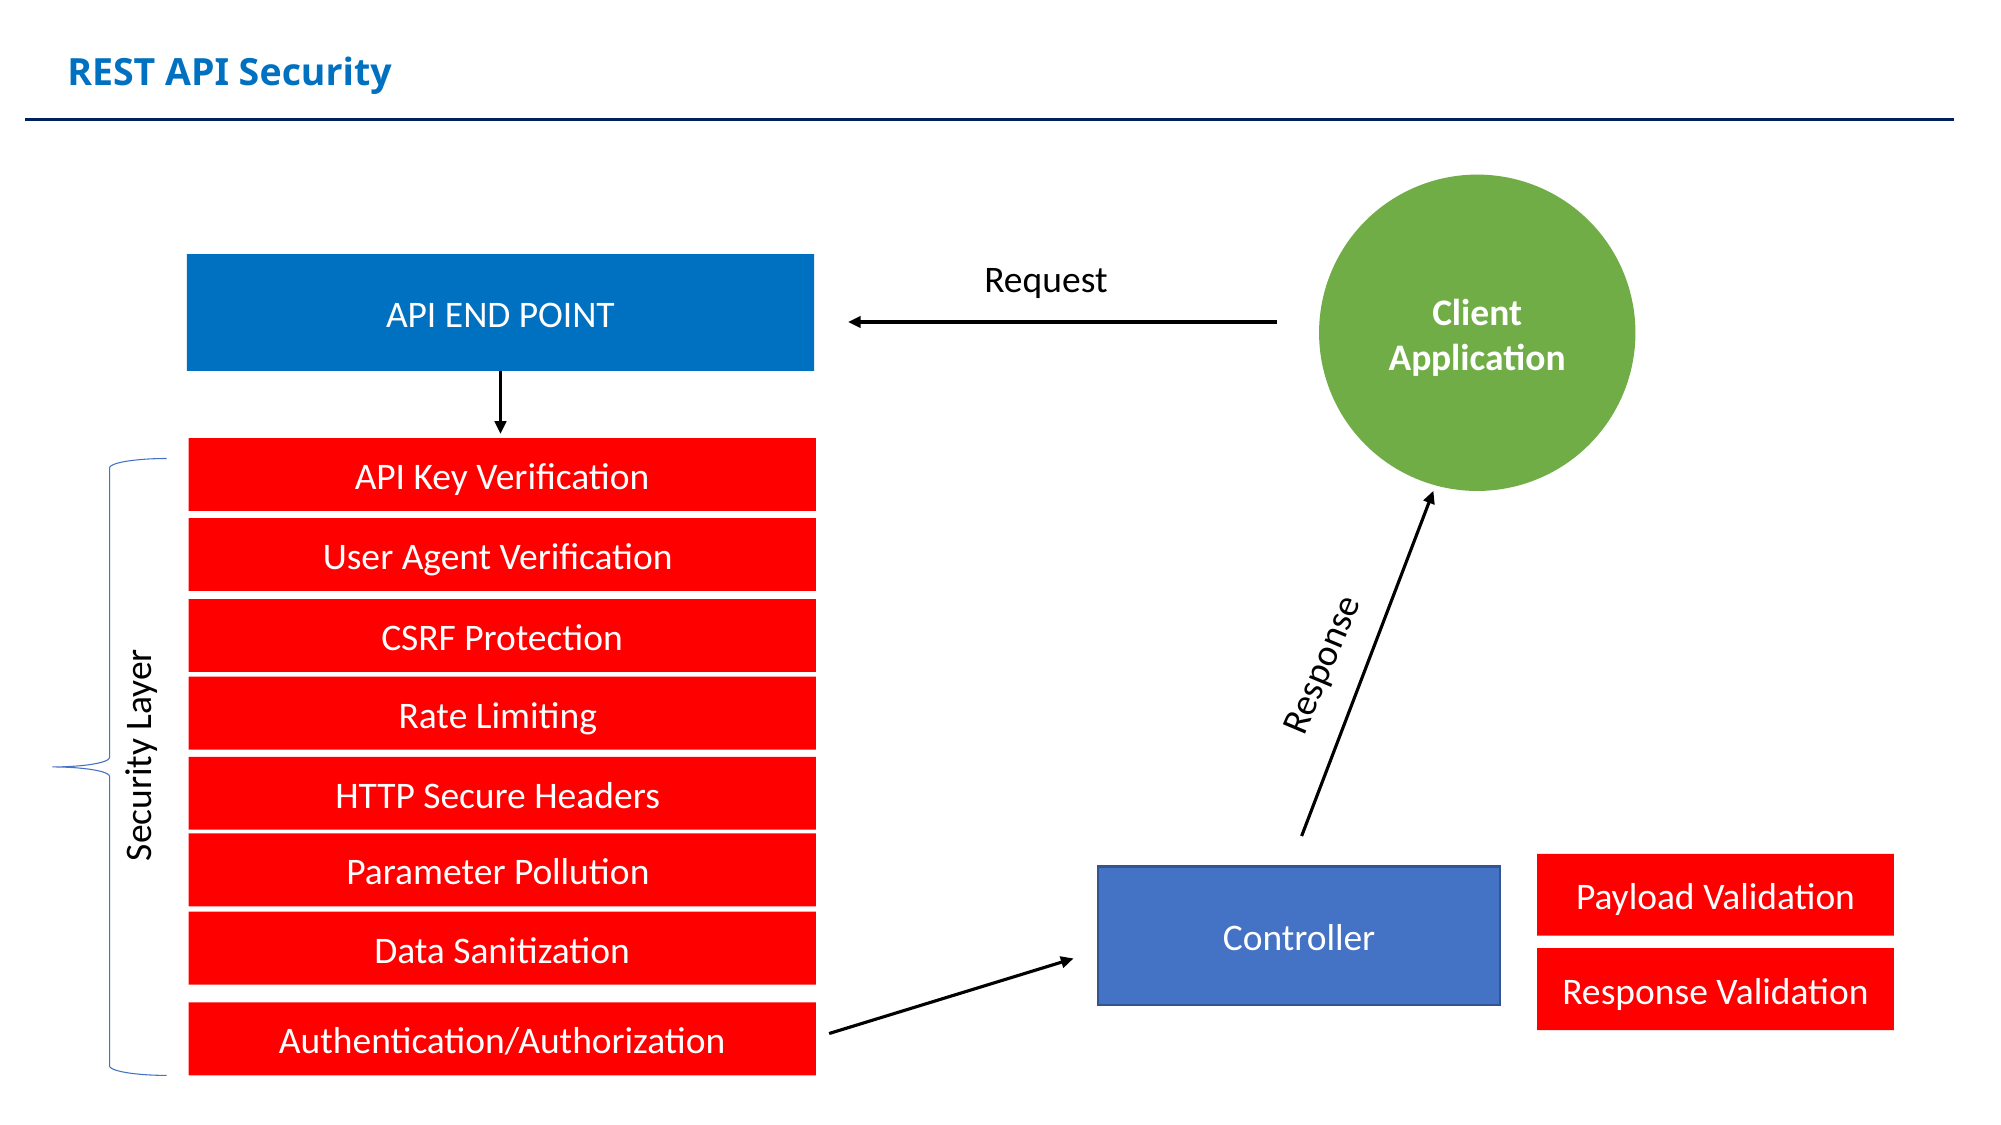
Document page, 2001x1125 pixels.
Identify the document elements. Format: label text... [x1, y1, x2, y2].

text_box Client Application [1318, 173, 1637, 493]
text_box Parameter Pollution [187, 832, 817, 907]
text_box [52, 458, 167, 1076]
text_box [829, 958, 1074, 1034]
text_box Response Validation [1536, 947, 1895, 1031]
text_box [848, 247, 1277, 323]
text_box API END POINT [186, 253, 815, 372]
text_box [1288, 490, 1434, 836]
text_box Payload Validation [1536, 853, 1895, 937]
text_box Rate Limiting [187, 676, 817, 751]
text_box User Agent Verification [187, 517, 817, 592]
text_box Authentication/Authorization [187, 1001, 817, 1076]
text_box API Key Verification [187, 437, 817, 512]
text_box REST API Security [52, 18, 1471, 101]
text_box CSRF Protection [187, 598, 817, 673]
text_box Data Sanitization [187, 911, 817, 986]
text_box HTTP Secure Headers [187, 756, 817, 831]
text_box Controller [1097, 865, 1501, 1006]
